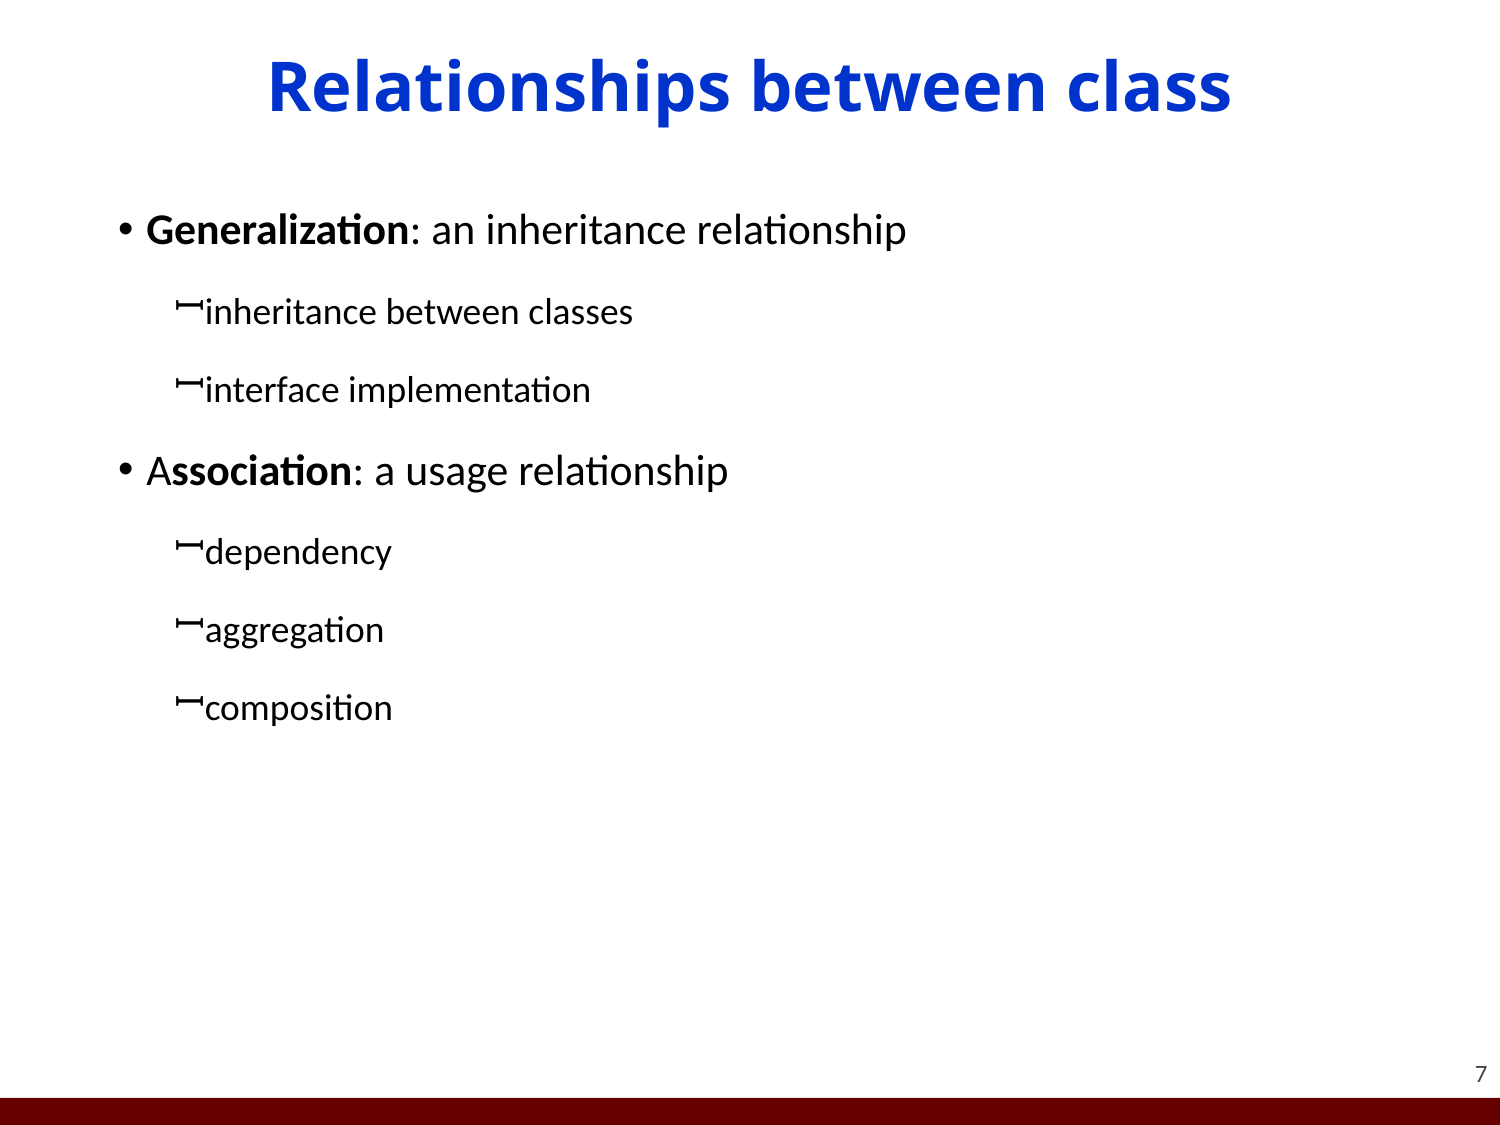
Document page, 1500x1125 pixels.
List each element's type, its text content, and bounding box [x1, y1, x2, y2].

list Generalization: an inheritance relationship inheritance between classes interface implementation Association: a usage relationship dependency aggregation composition [103, 199, 1397, 1014]
title Relationships between class [103, 18, 1397, 160]
